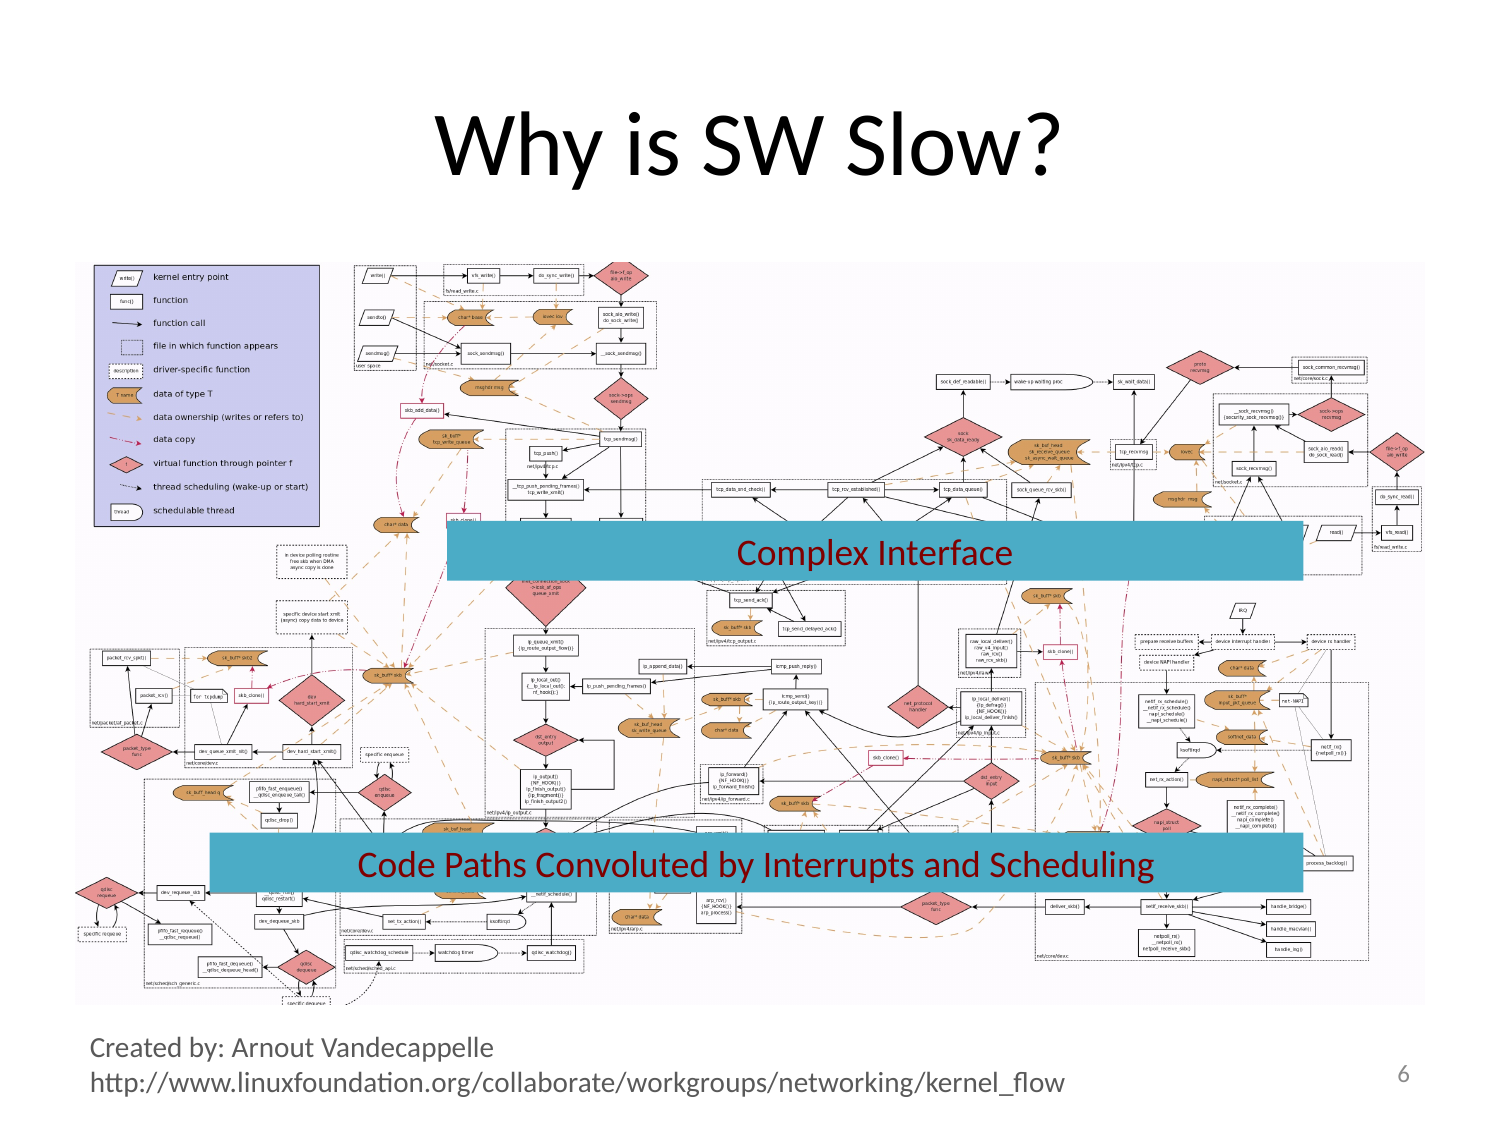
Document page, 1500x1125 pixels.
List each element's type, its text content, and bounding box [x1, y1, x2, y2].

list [74, 262, 1426, 1006]
slide_number 6 [1074, 1042, 1425, 1103]
title Why is SW Slow? [75, 45, 1425, 233]
text_box Created by: Arnout Vandecappelle http://www.linuxfoundation.org/collaborate/workgroups/networking/kernel_flow [74, 1021, 1462, 1107]
